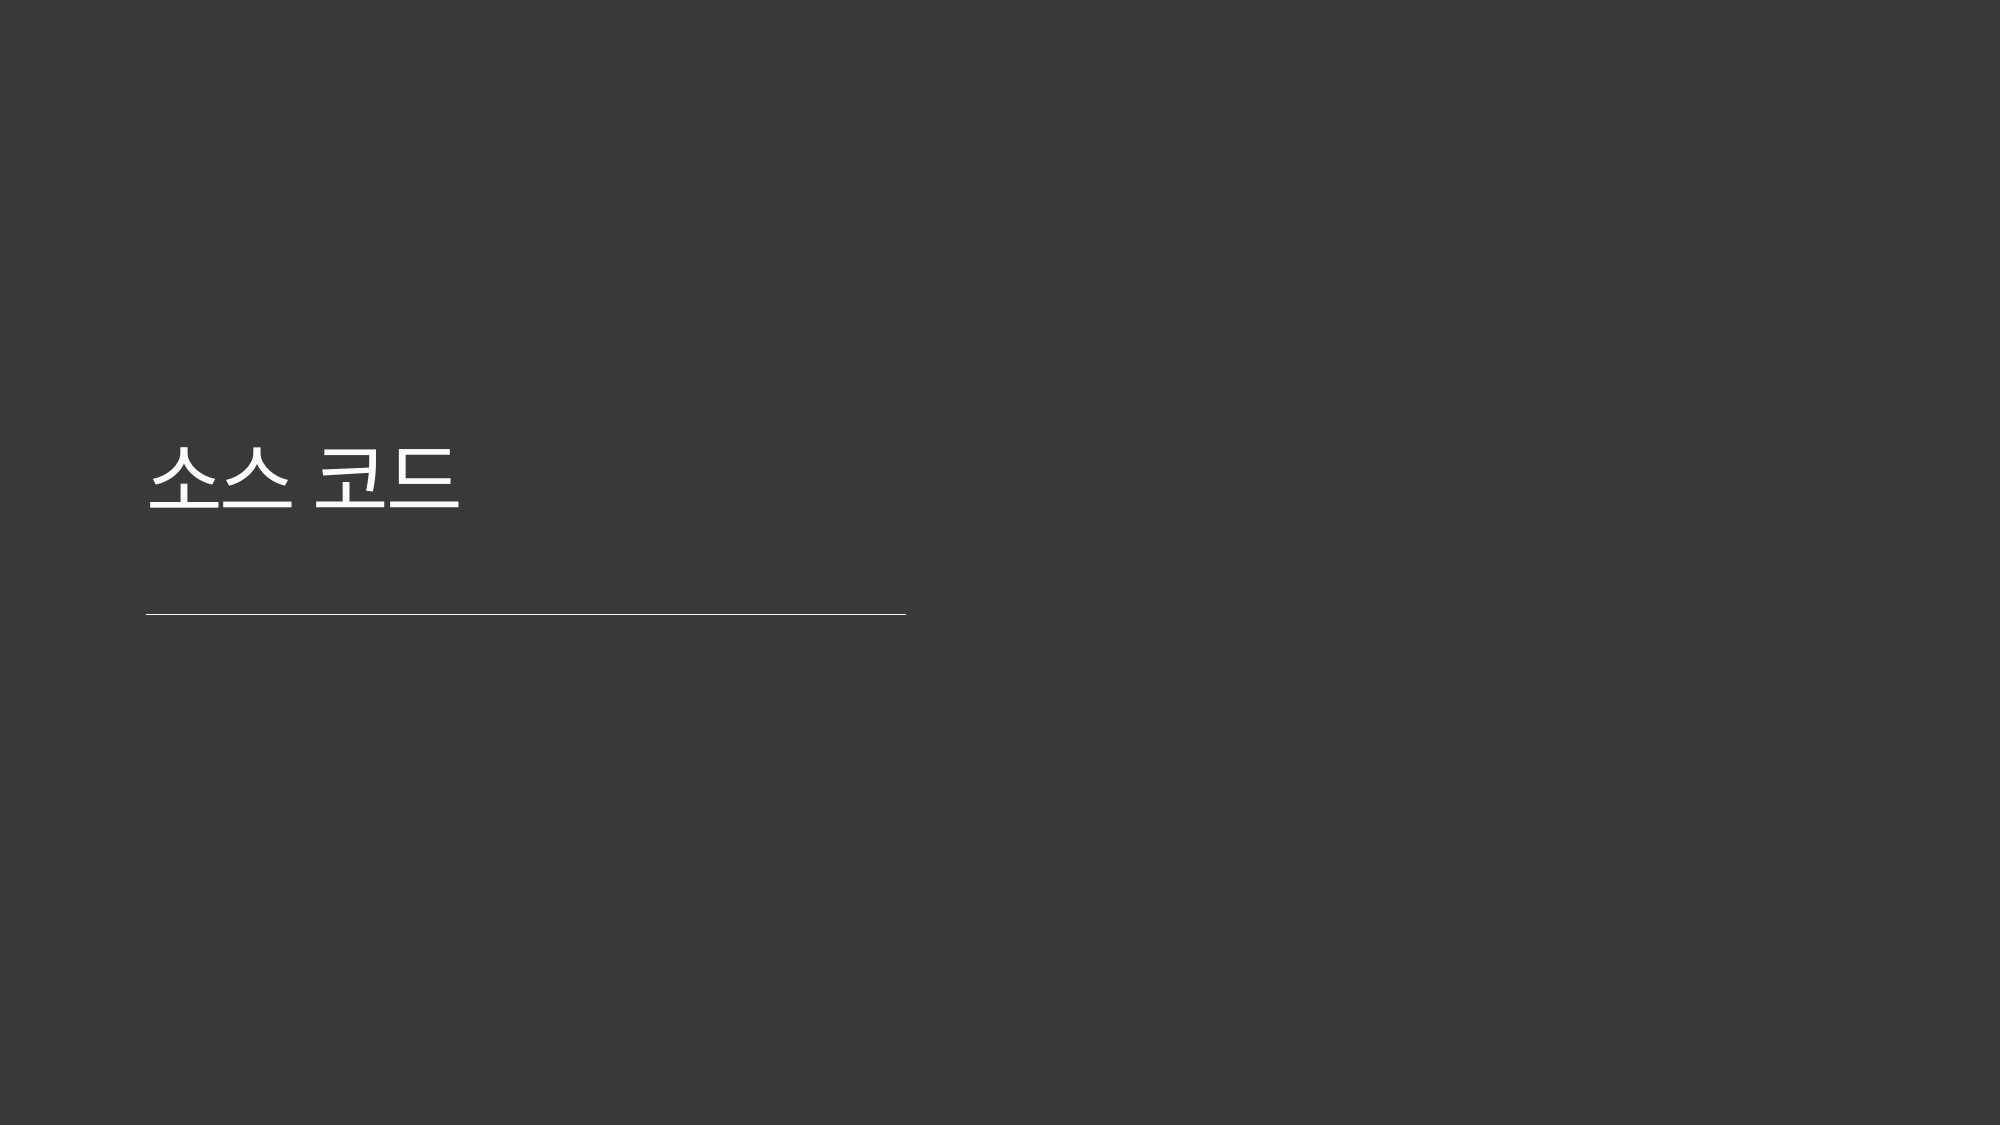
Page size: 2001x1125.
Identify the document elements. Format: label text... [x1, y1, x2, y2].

text_box 소스 코드 [131, 420, 921, 536]
